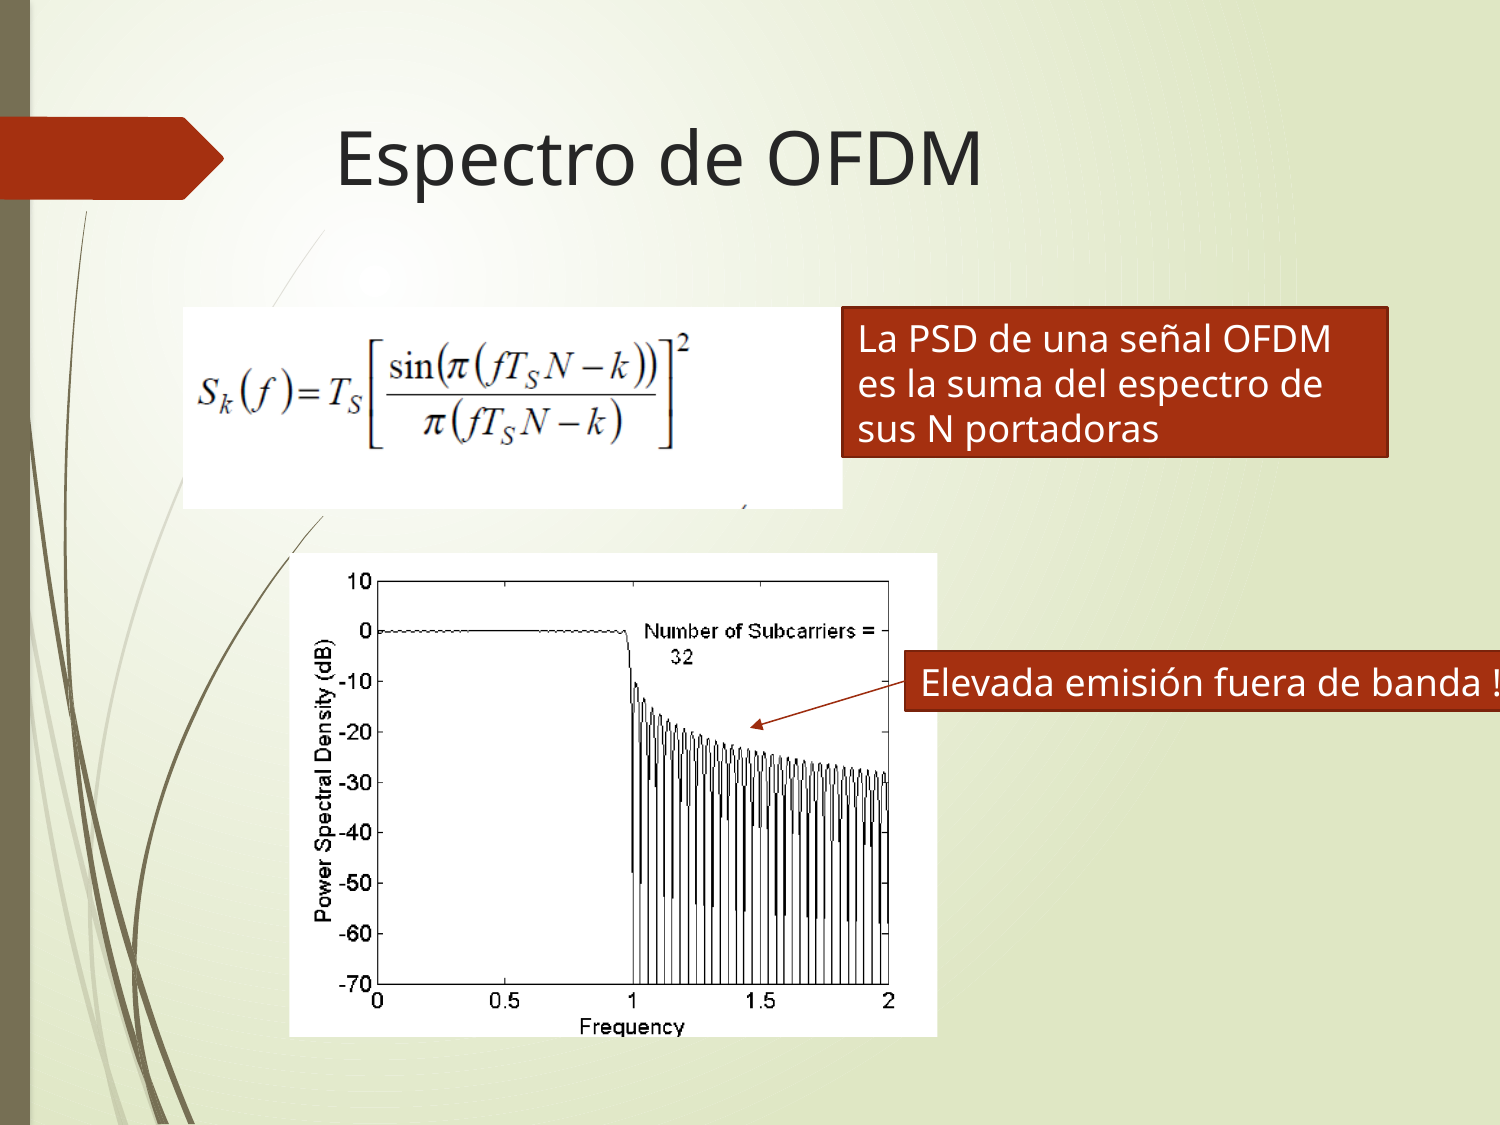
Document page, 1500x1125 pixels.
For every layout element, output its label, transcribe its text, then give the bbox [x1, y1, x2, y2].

picture [182, 307, 843, 509]
title Espectro de OFDM [319, 102, 1400, 313]
picture [289, 553, 938, 1037]
text_box La PSD de una señal OFDM es la suma del espectro de sus N portadoras [841, 306, 1389, 458]
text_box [749, 681, 916, 729]
text_box Elevada emisión fuera de banda !! [943, 650, 1500, 712]
